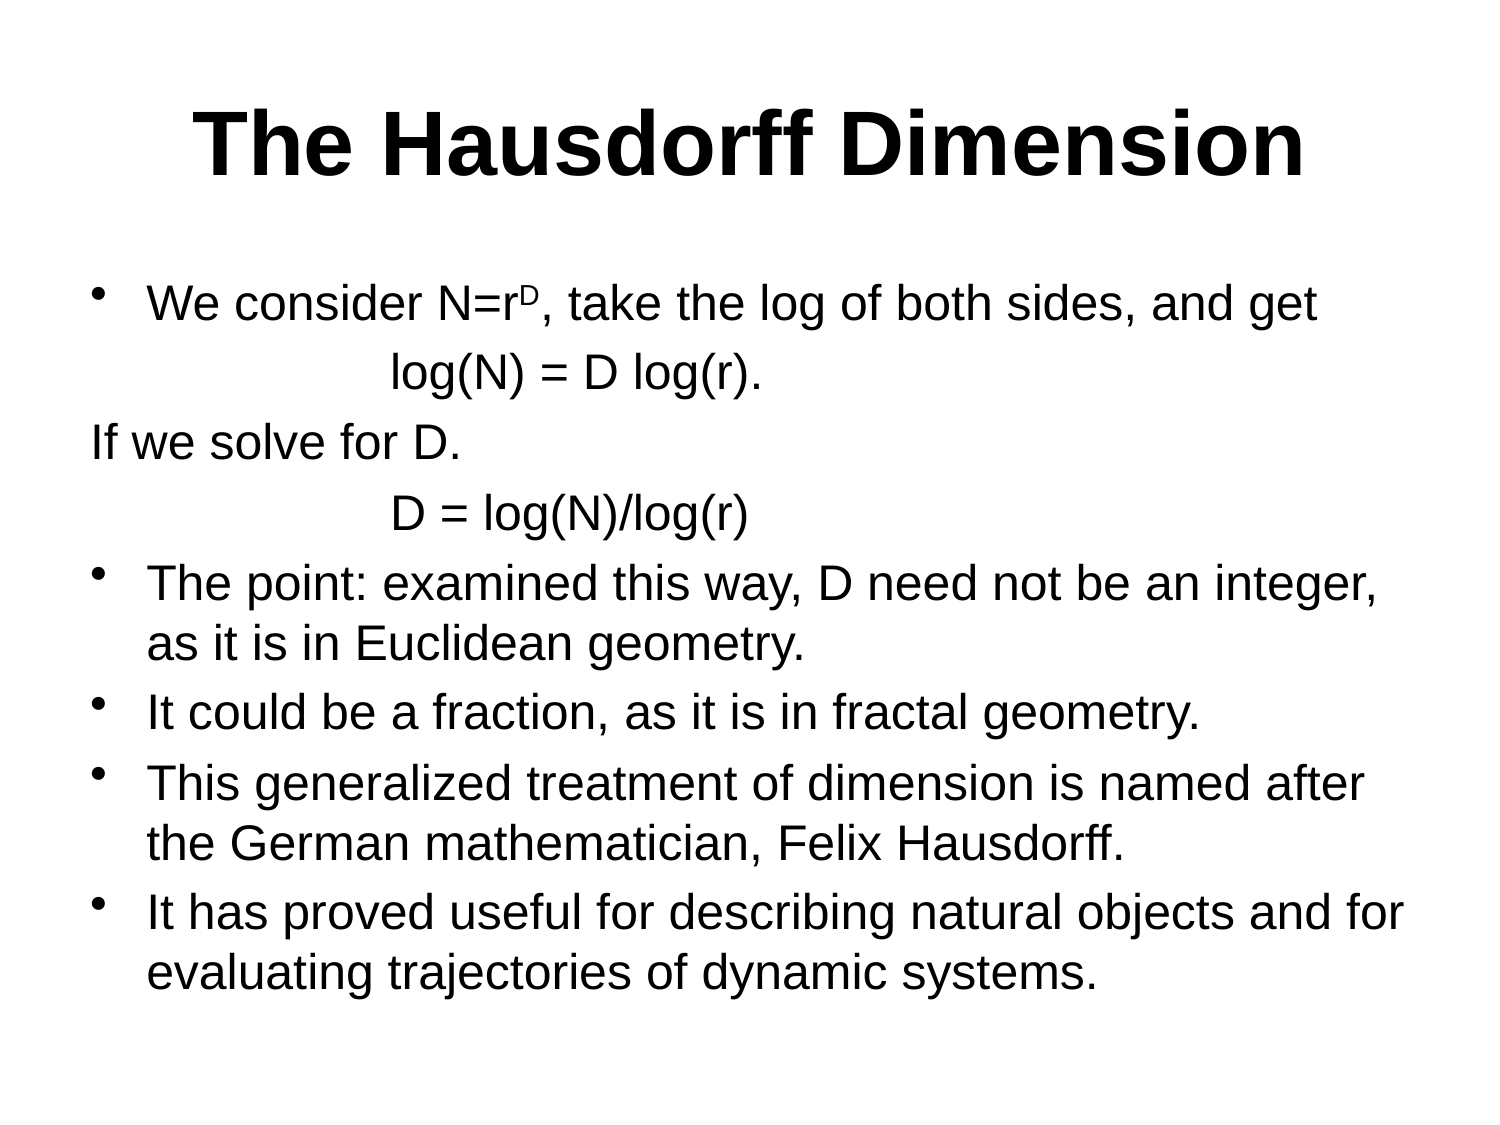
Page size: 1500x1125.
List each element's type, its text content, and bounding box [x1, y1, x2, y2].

title The Hausdorff Dimension [74, 44, 1426, 233]
list We consider N=rD, take the log of both sides, and get log(N) = D log(r). If we solve for D. D = log(N)/log(r) The point: examined this way, D need not be an integer, as it is in Euclidean geometry. It could be a fraction, as it is in fractal geometry. This generalized treatment of dimension is named after the German mathematician, Felix Hausdorff. It has proved useful for describing natural objects and for evaluating trajectories of dynamic systems. [74, 262, 1426, 1006]
